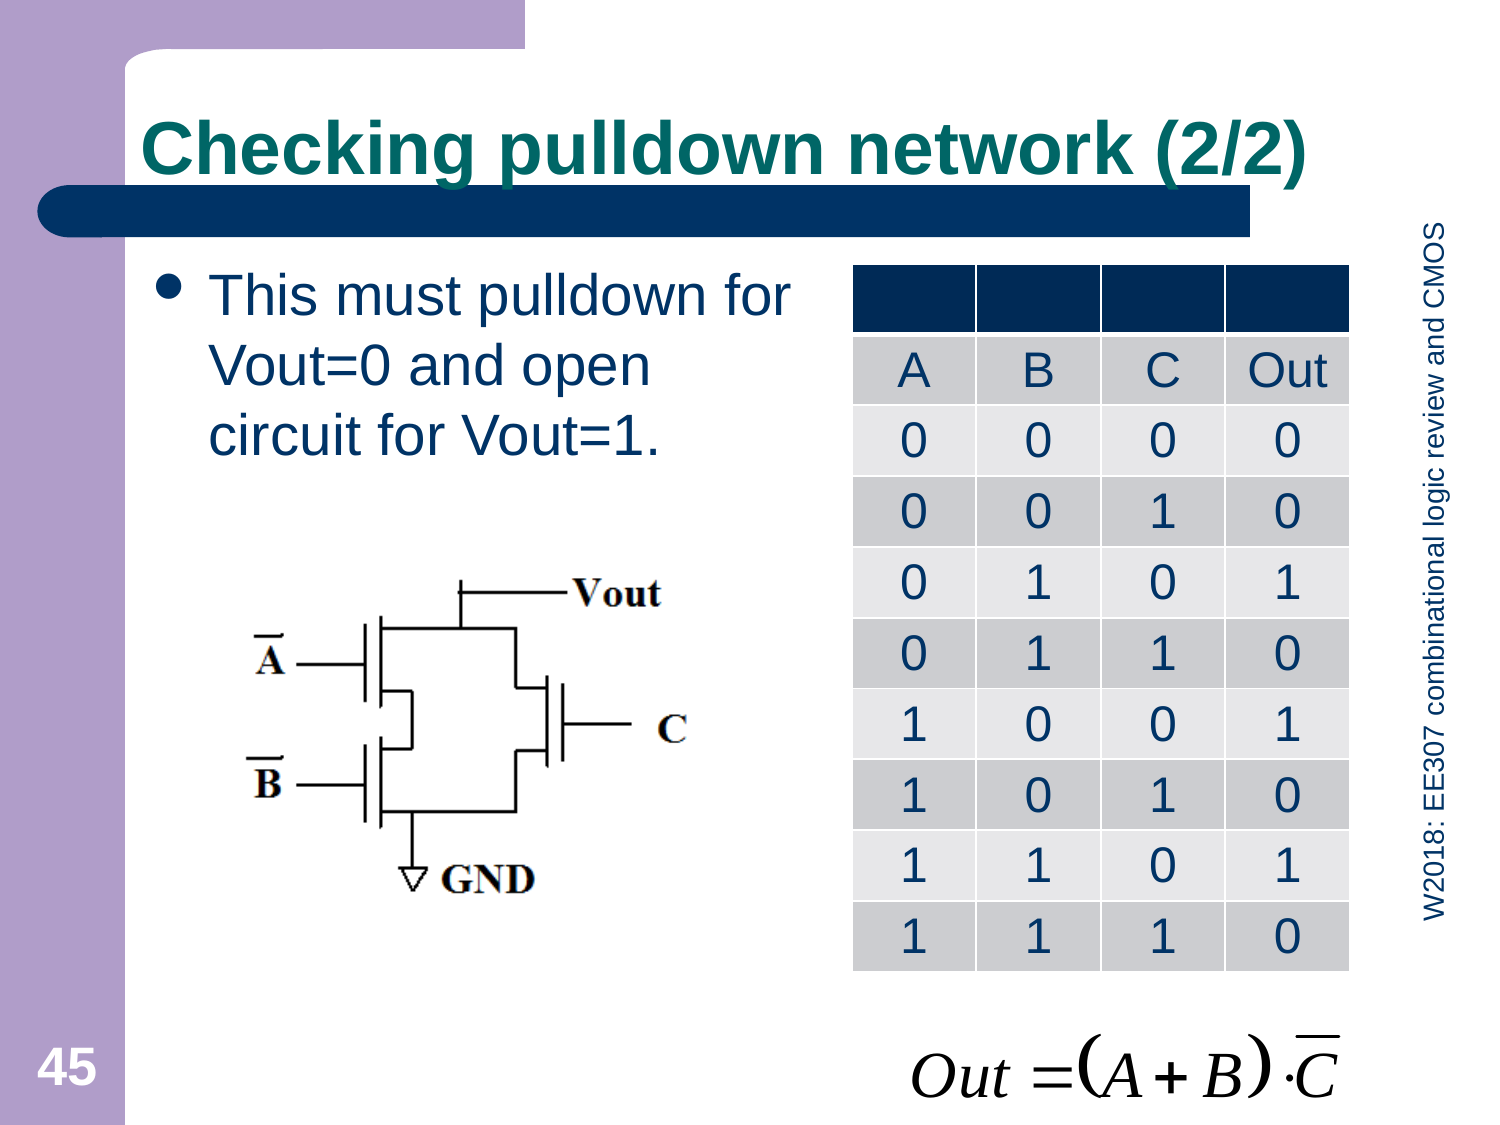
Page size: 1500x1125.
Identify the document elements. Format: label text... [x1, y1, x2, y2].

table_cell 1 [1102, 902, 1224, 971]
table_cell 1 [853, 902, 975, 971]
table_cell 1 [1226, 689, 1349, 758]
table_cell 1 [853, 831, 975, 900]
table_cell B [977, 337, 1100, 404]
table_header [977, 265, 1100, 332]
table_cell 0 [853, 619, 975, 688]
table_cell 0 [1226, 477, 1349, 546]
table_cell 0 [1102, 406, 1224, 475]
table_cell 0 [853, 406, 975, 475]
list This must pulldown for Vout=0 and open circuit for Vout=1. [137, 249, 829, 999]
table_cell 1 [977, 831, 1100, 900]
table_cell 0 [853, 548, 975, 617]
table_cell 0 [1226, 902, 1349, 971]
table_header [1226, 265, 1349, 332]
table_cell 1 [1102, 760, 1224, 829]
table_cell 1 [1226, 548, 1349, 617]
title Checking pulldown network (2/2) [124, 72, 1500, 199]
table_cell Out [1226, 337, 1349, 404]
table_cell C [1102, 337, 1224, 404]
table_cell 0 [1226, 619, 1349, 688]
table_cell 1 [977, 619, 1100, 688]
picture [226, 563, 704, 910]
table_cell 0 [977, 760, 1100, 829]
table_cell 0 [977, 477, 1100, 546]
table_cell A [853, 337, 975, 404]
table_cell 1 [1102, 477, 1224, 546]
table_header [853, 265, 975, 332]
table_cell 1 [1102, 619, 1224, 688]
footer W2018: EE307 combinational logic review and CMOS [1406, 206, 1486, 944]
table_cell 0 [977, 689, 1100, 758]
table_header [1102, 265, 1224, 332]
table_cell 0 [1102, 831, 1224, 900]
table_cell 0 [977, 406, 1100, 475]
table_cell 1 [977, 902, 1100, 971]
table_cell 0 [1226, 406, 1349, 475]
table_cell 0 [853, 477, 975, 546]
table_cell 1 [1226, 831, 1349, 900]
slide_number 45 [0, 1023, 136, 1105]
table_cell 0 [1102, 548, 1224, 617]
table_cell 1 [853, 689, 975, 758]
table_cell 0 [1226, 760, 1349, 829]
table_cell 1 [977, 548, 1100, 617]
table_cell 0 [1102, 689, 1224, 758]
table_cell 1 [853, 760, 975, 829]
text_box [901, 1020, 1352, 1125]
